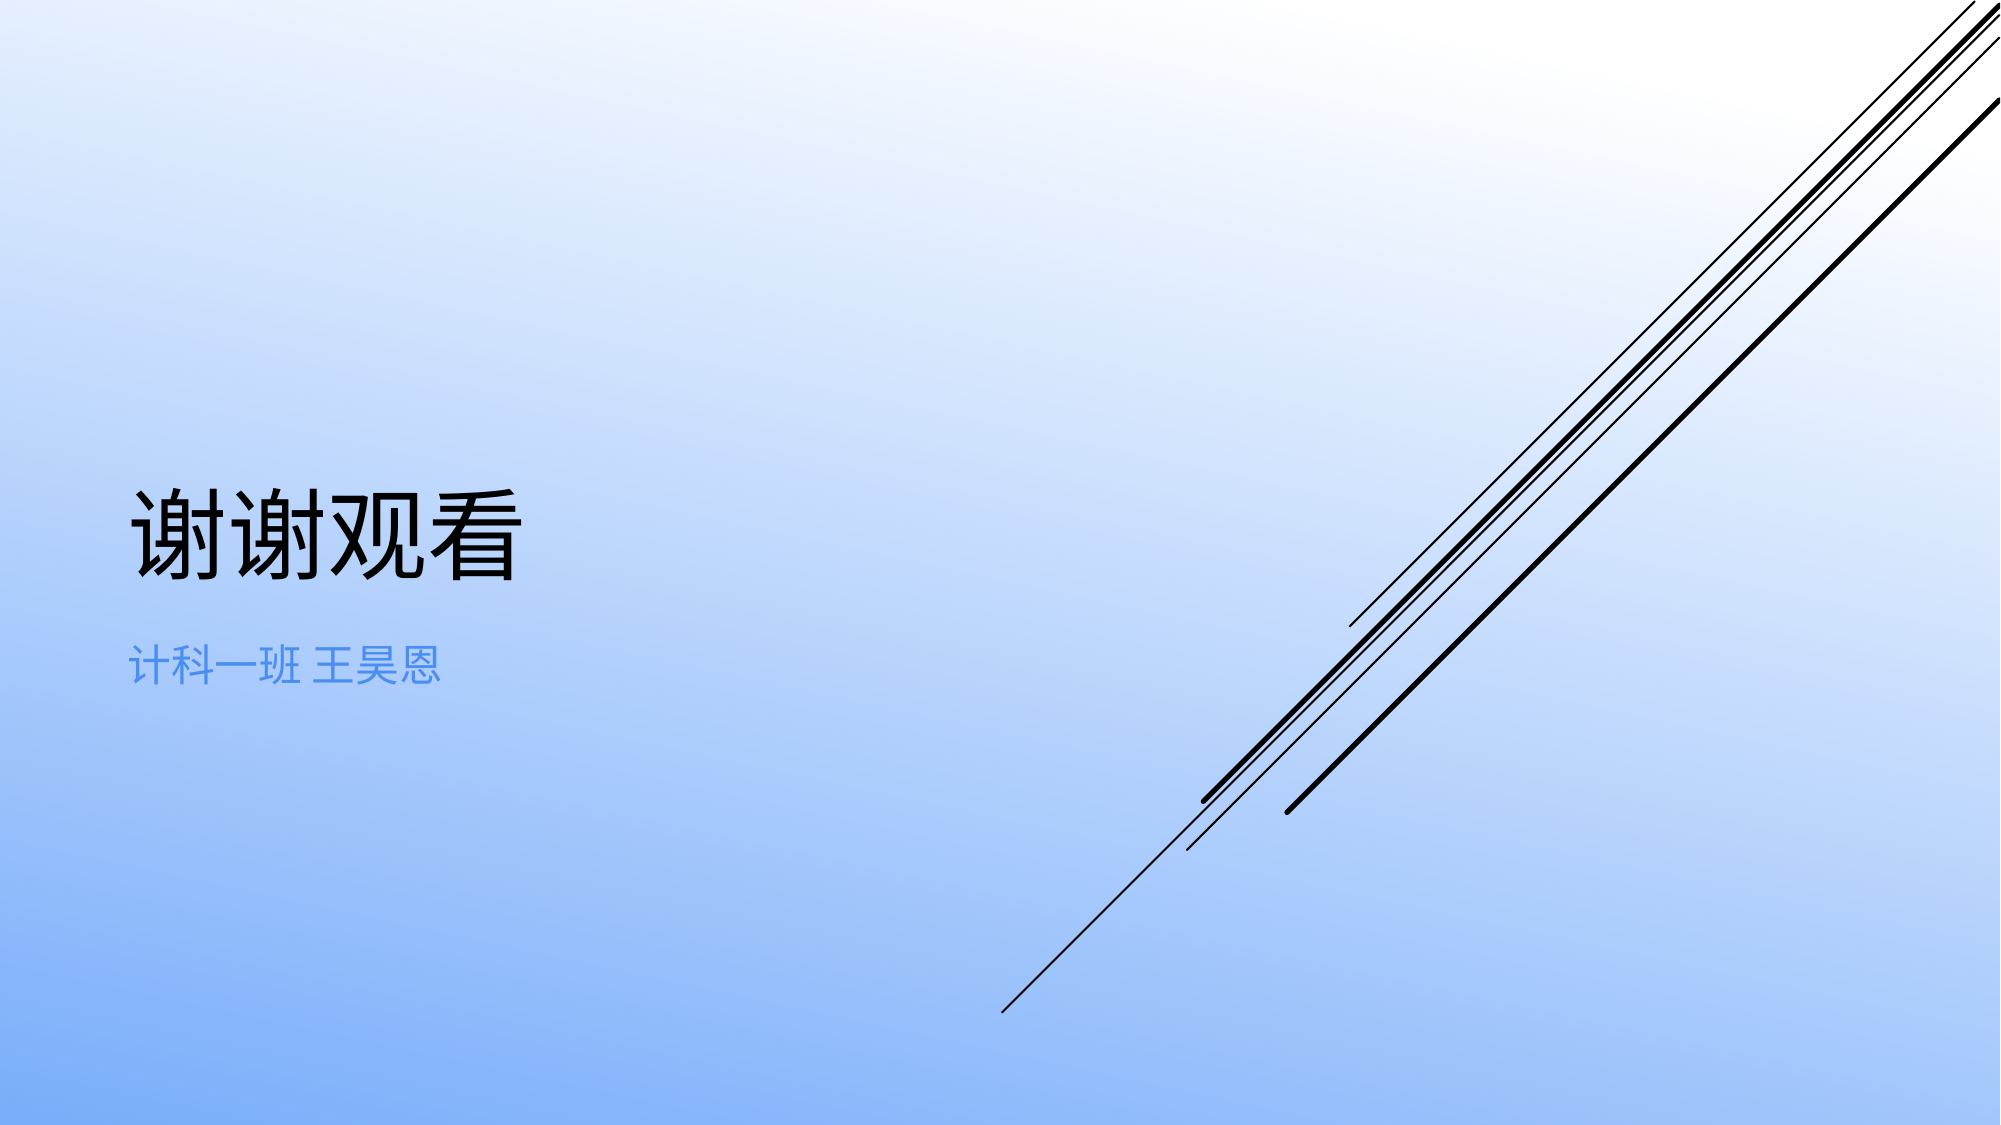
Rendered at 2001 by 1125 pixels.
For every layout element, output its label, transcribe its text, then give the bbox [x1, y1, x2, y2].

subtitle 计科一班 王昊恩 [112, 630, 1163, 950]
title 谢谢观看 [112, 112, 1425, 600]
